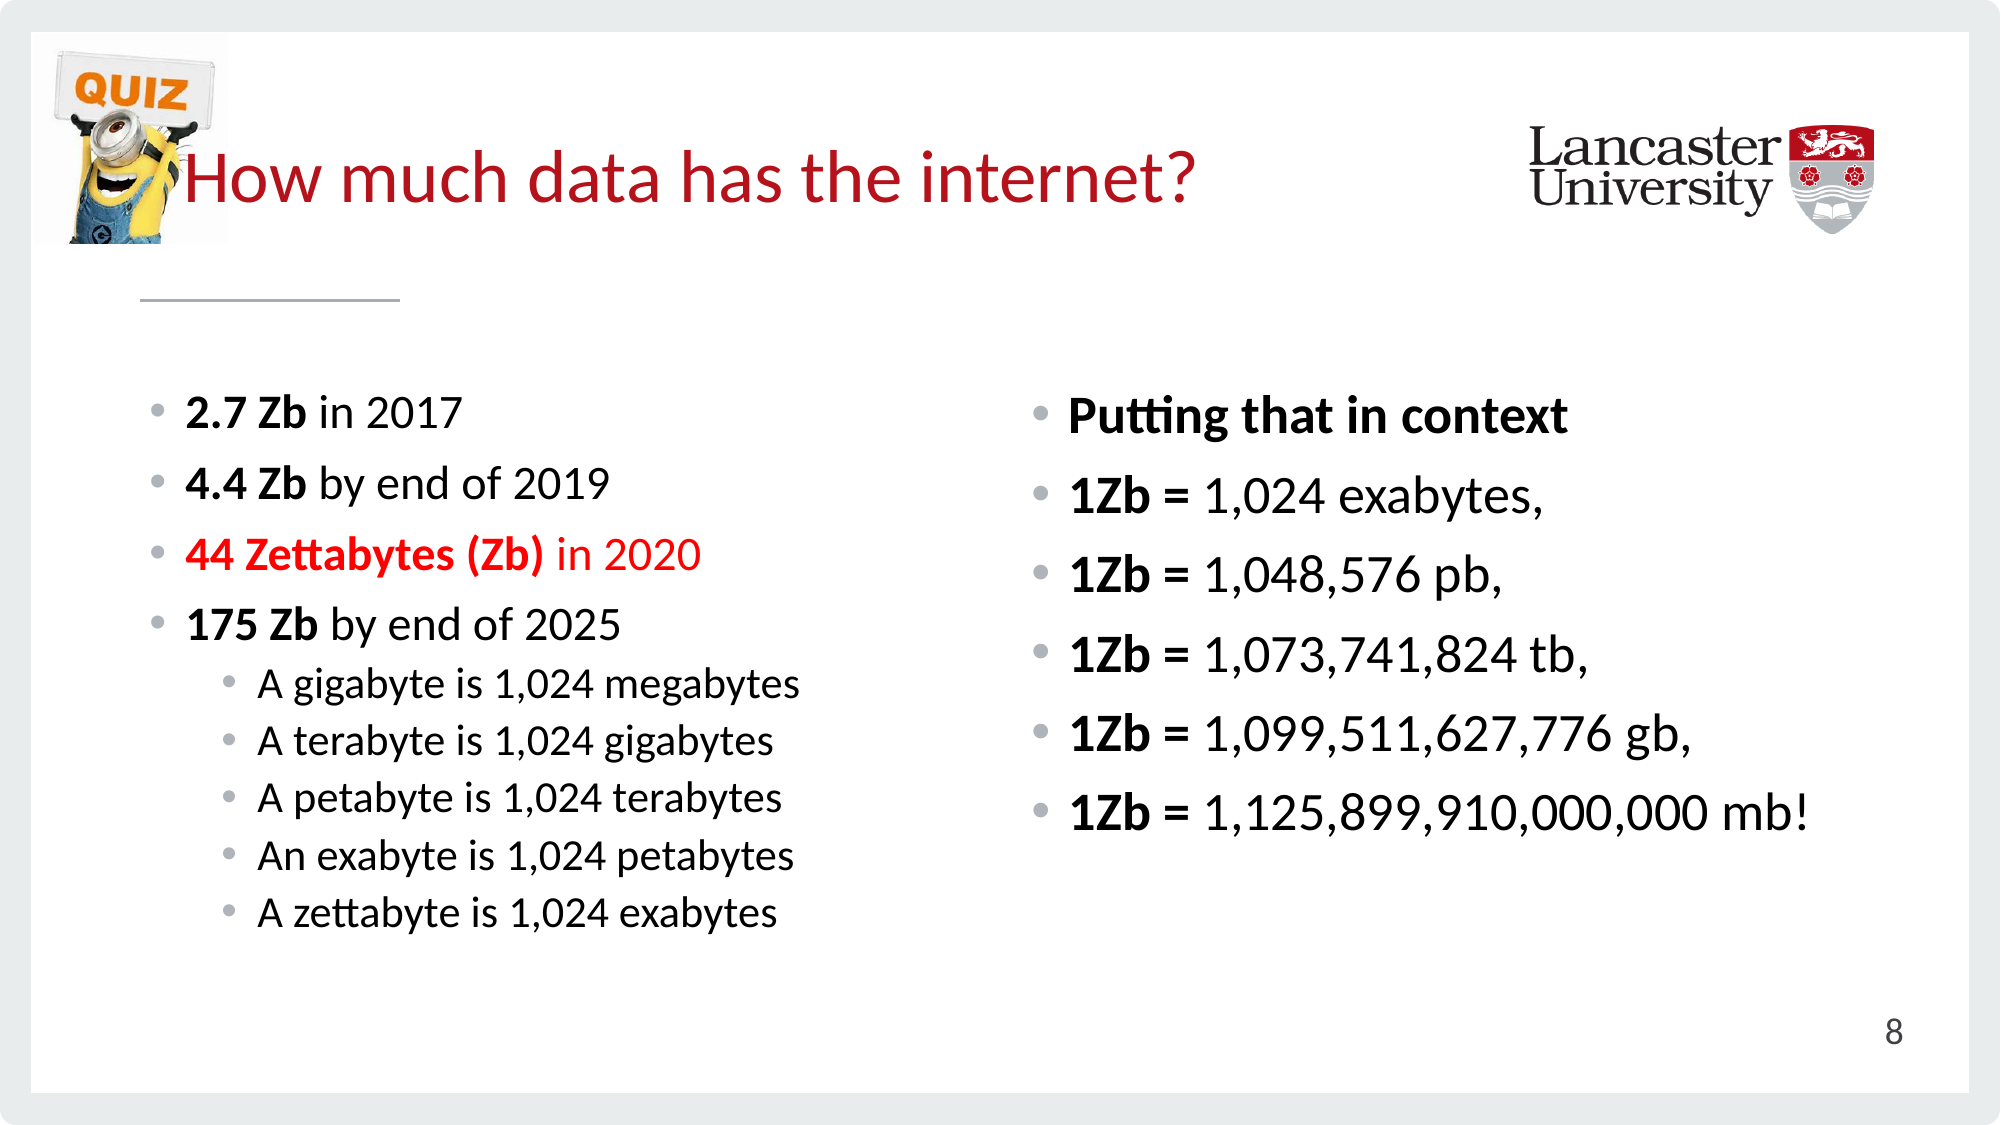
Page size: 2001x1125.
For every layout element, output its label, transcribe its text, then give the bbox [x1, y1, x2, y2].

picture [34, 33, 228, 244]
title How much data has the internet? [134, 85, 1376, 278]
slide_number 8 [1468, 999, 1919, 1060]
list Putting that in context 1Zb = 1,024 exabytes, 1Zb = 1,048,576 pb, 1Zb = 1,073,741,824 tb, 1Zb = 1,099,511,627,776 gb, 1Zb = 1,125,899,910,000,000 mb! [1016, 379, 1862, 945]
list 2.7 Zb in 2017 4.4 Zb by end of 2019 44 Zettabytes (Zb) in 2020 175 Zb by end of 2025 A gigabyte is 1,024 megabytes A terabyte is 1,024 gigabytes A petabyte is 1,024 terabytes An exabyte is 1,024 petabytes A zettabyte is 1,024 exabytes [134, 379, 949, 945]
